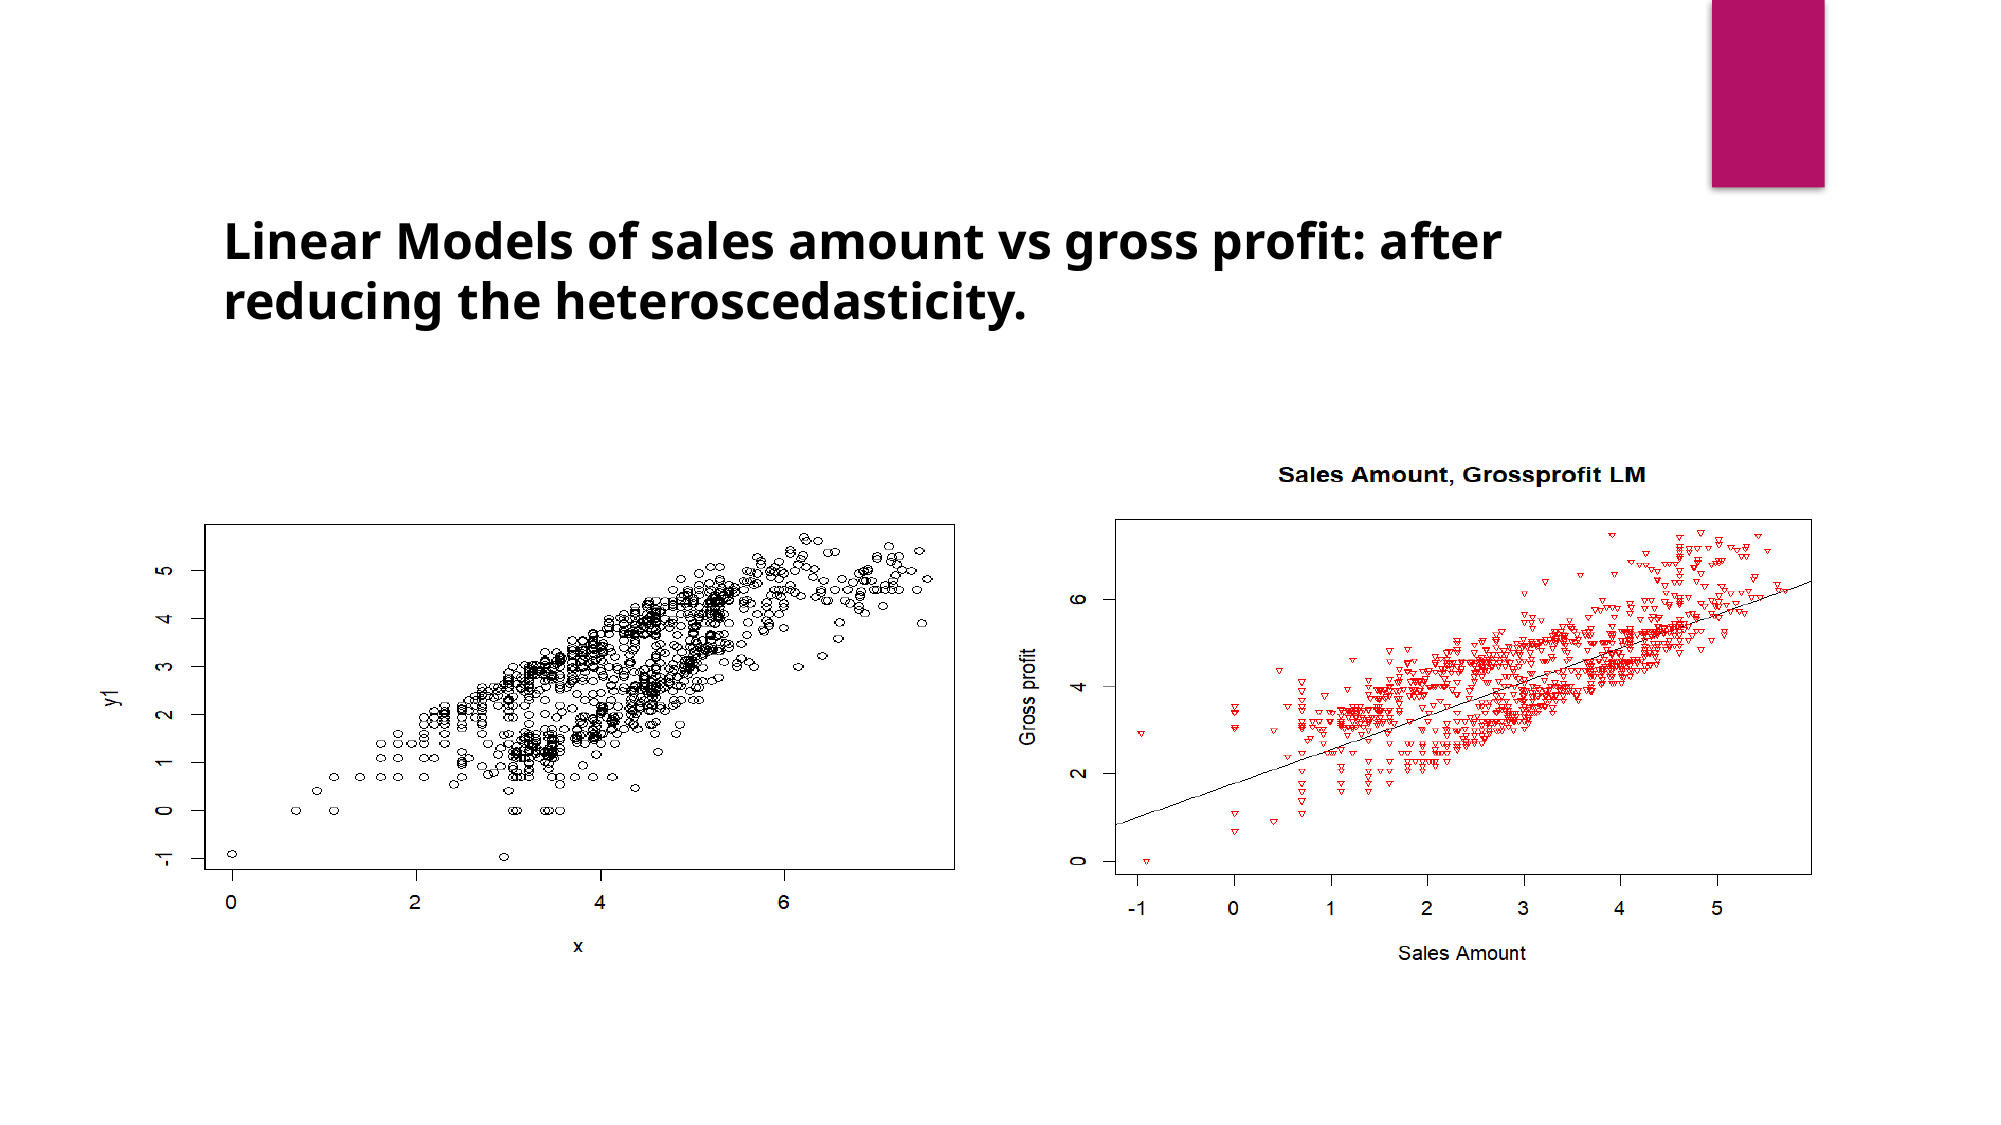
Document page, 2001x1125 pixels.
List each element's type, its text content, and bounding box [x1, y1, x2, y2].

text_box Linear Models of sales amount vs gross profit: after reducing the heteroscedasticity. [208, 201, 1683, 337]
picture [93, 435, 1014, 980]
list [1012, 426, 1865, 988]
